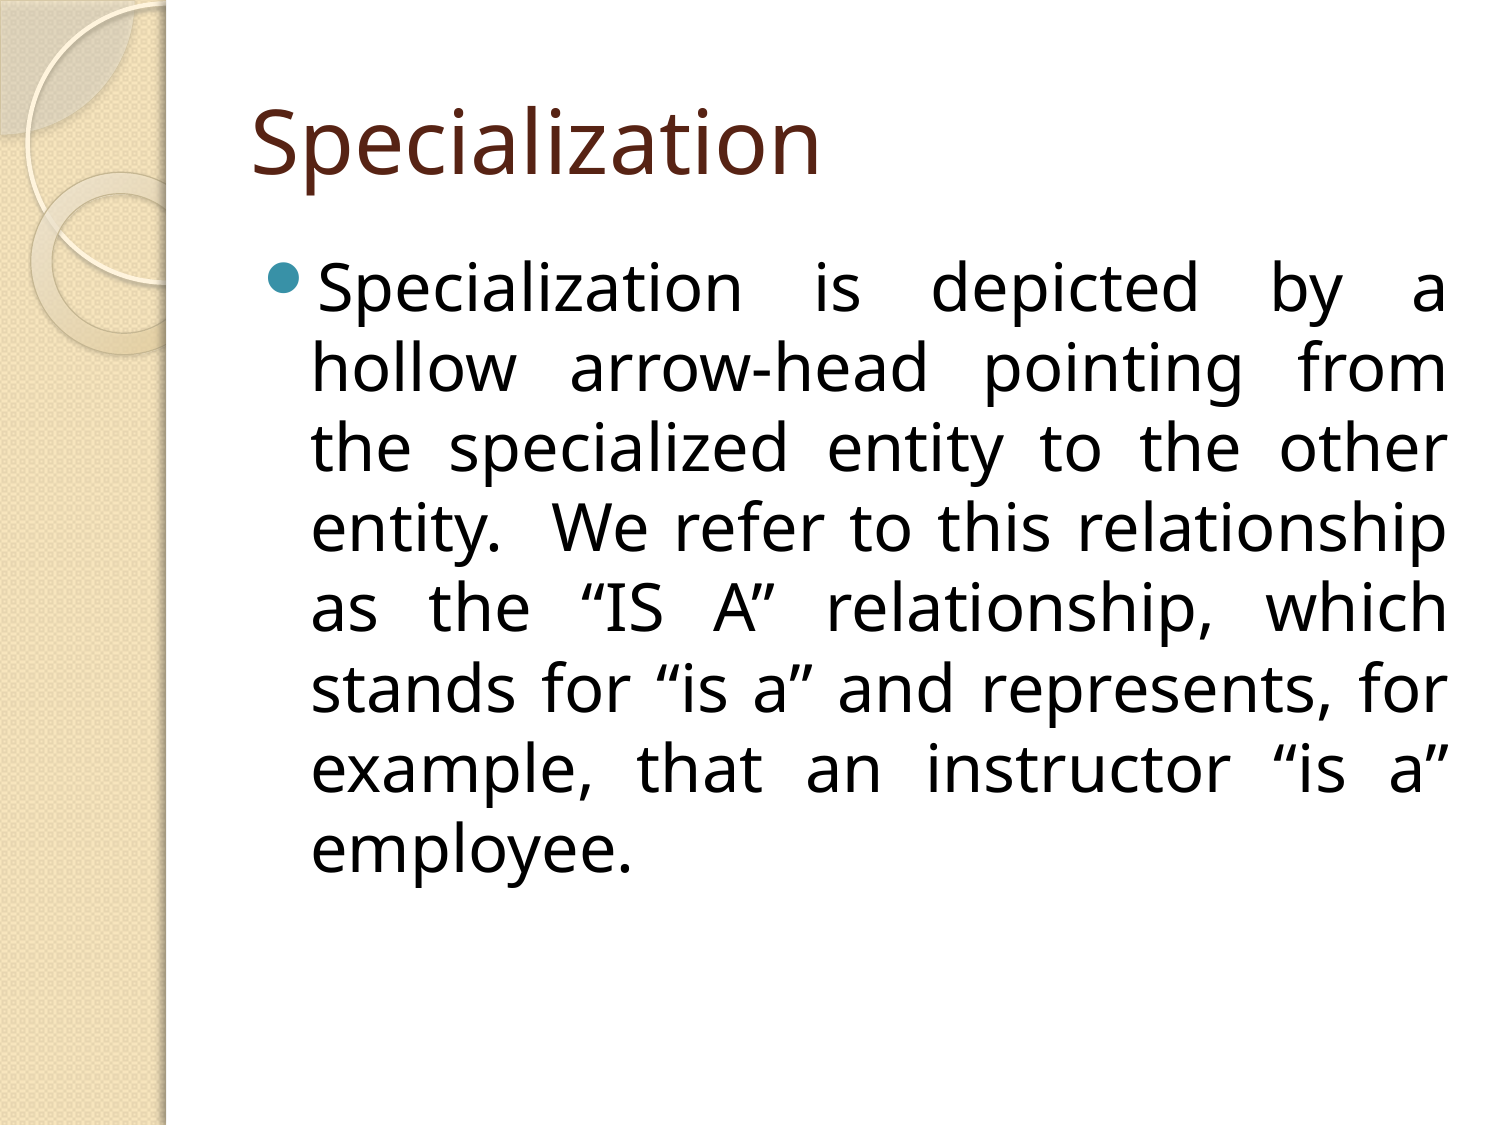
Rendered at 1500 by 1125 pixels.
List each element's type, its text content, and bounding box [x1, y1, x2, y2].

title Specialization [235, 45, 1466, 233]
list Specialization is depicted by a hollow arrow-head pointing from the specialized entity to the other entity. We refer to this relationship as the “IS A” relationship, which stands for “is a” and represents, for example, that an instructor “is a” employee. [235, 237, 1466, 1025]
